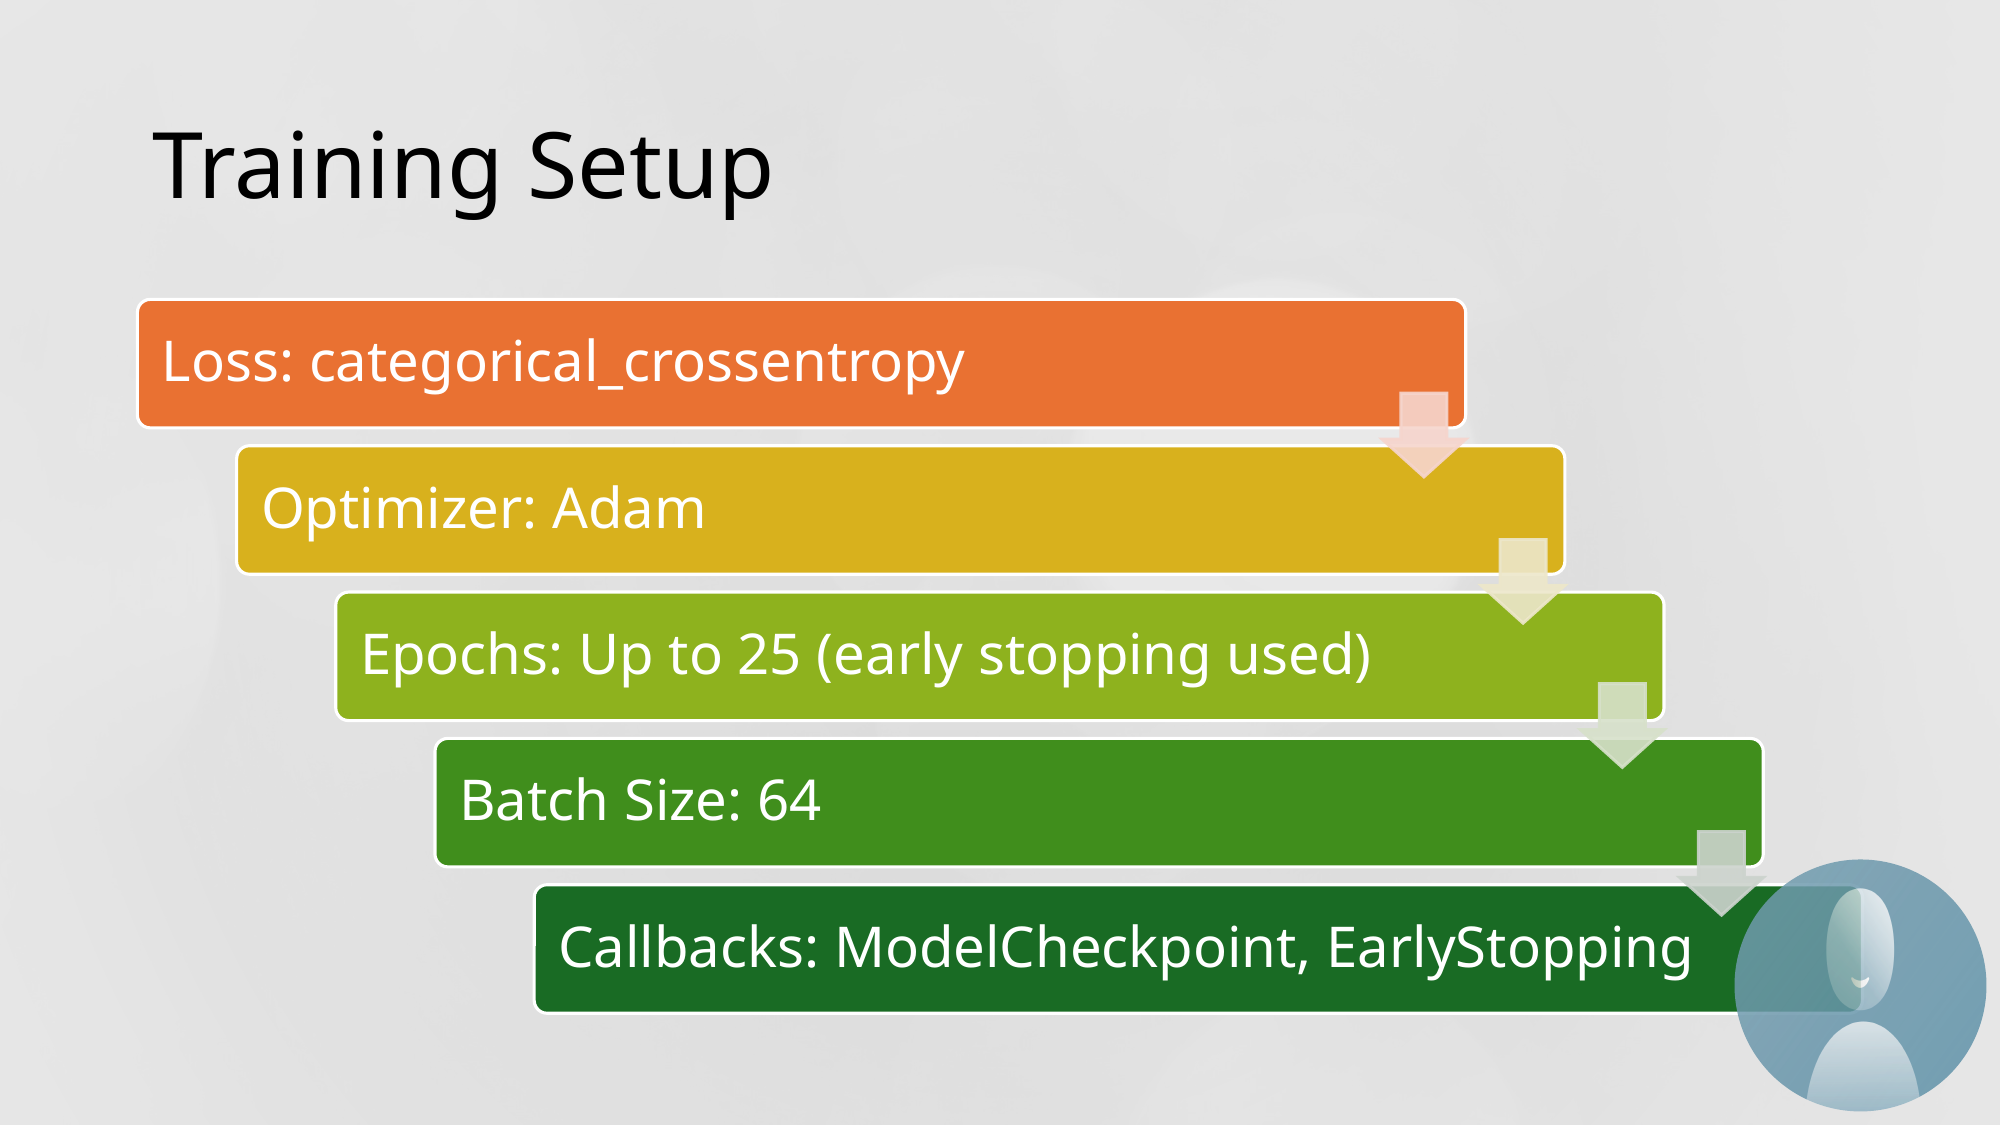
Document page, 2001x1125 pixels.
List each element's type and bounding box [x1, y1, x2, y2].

picture [0, 0, 2000, 1125]
list [136, 298, 1863, 1014]
